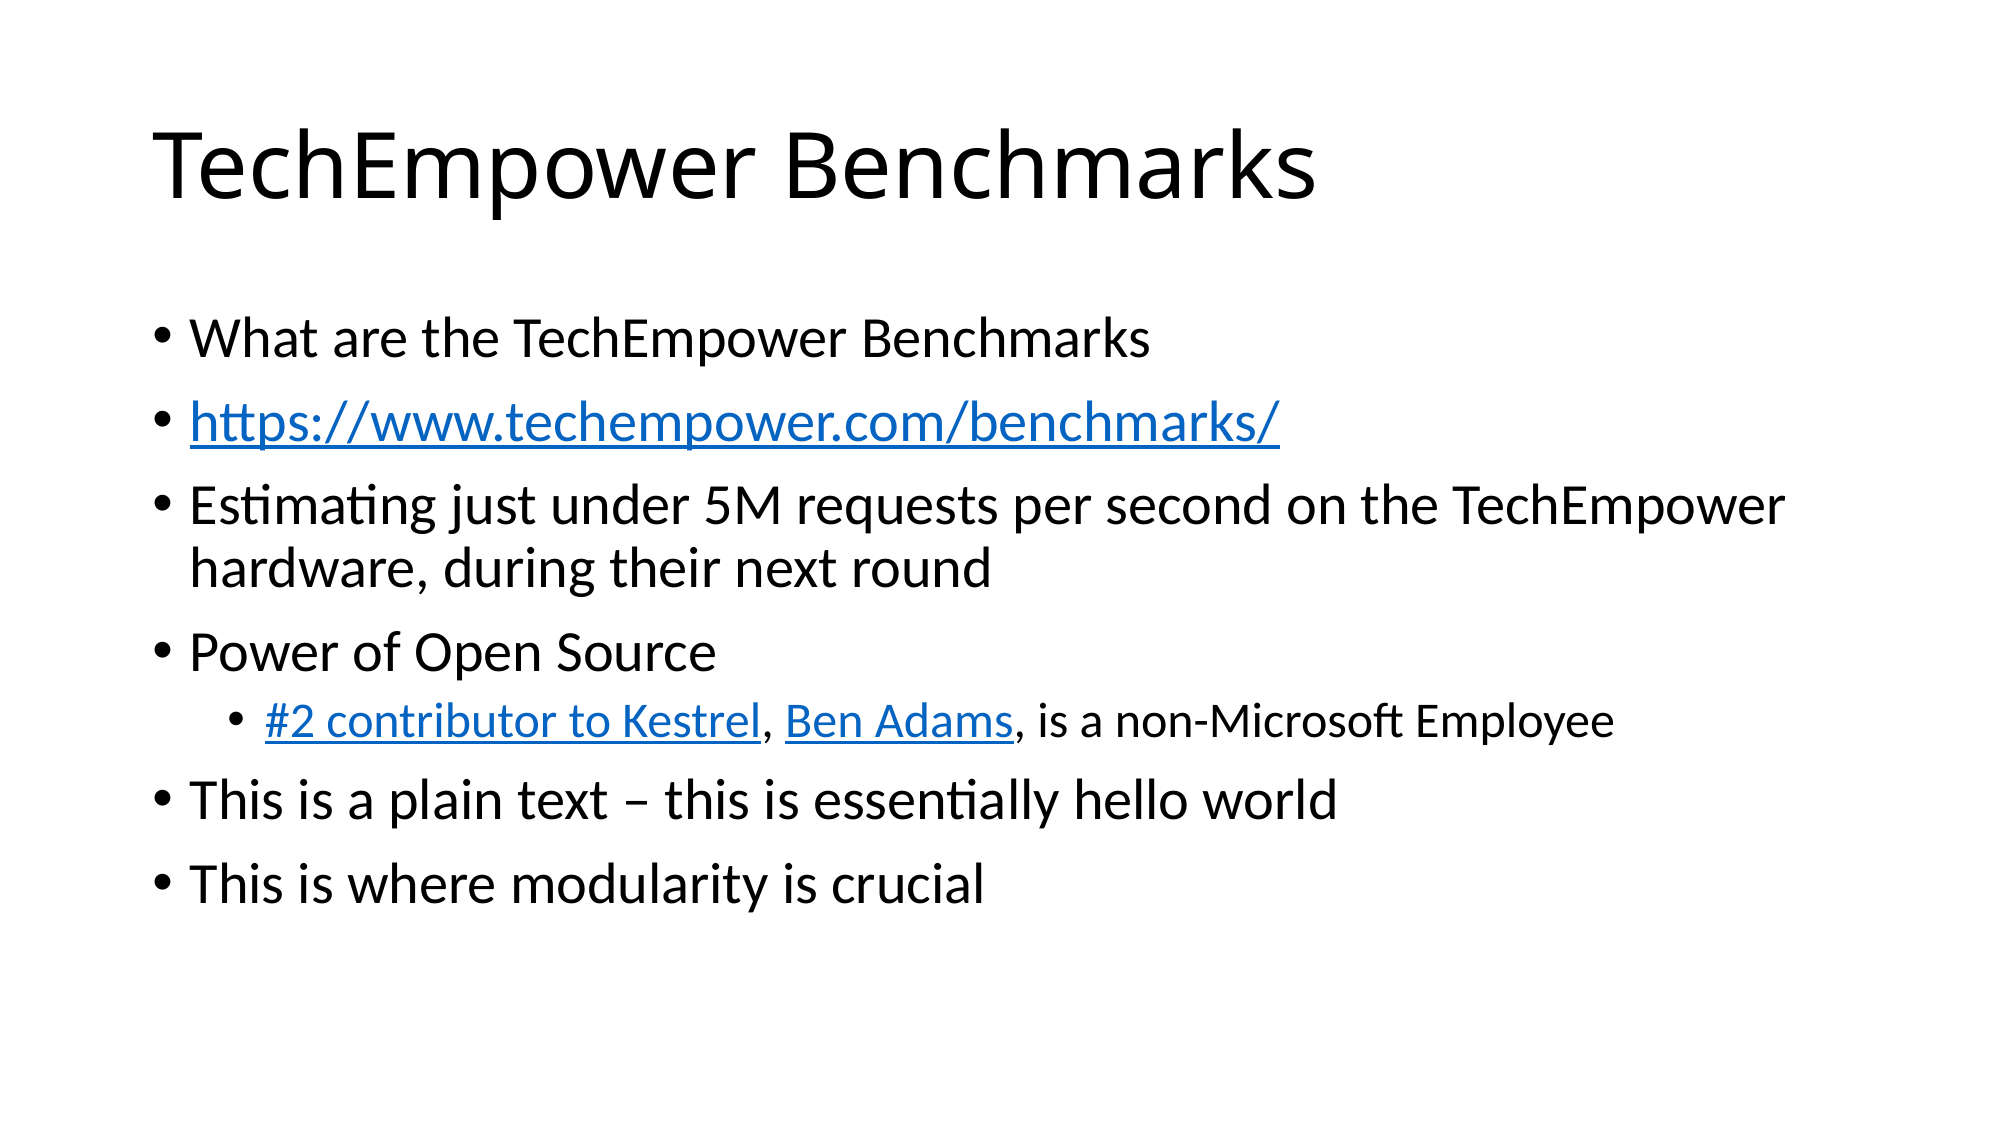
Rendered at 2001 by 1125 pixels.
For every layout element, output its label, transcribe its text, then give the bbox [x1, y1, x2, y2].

title TechEmpower Benchmarks [137, 59, 1863, 278]
list What are the TechEmpower Benchmarks https://www.techempower.com/benchmarks/ Estimating just under 5M requests per second on the TechEmpower hardware, during their next round Power of Open Source #2 contributor to Kestrel, Ben Adams, is a non-Microsoft Employee This is a plain text – this is essentially hello world This is where modularity is crucial [137, 299, 1863, 1014]
